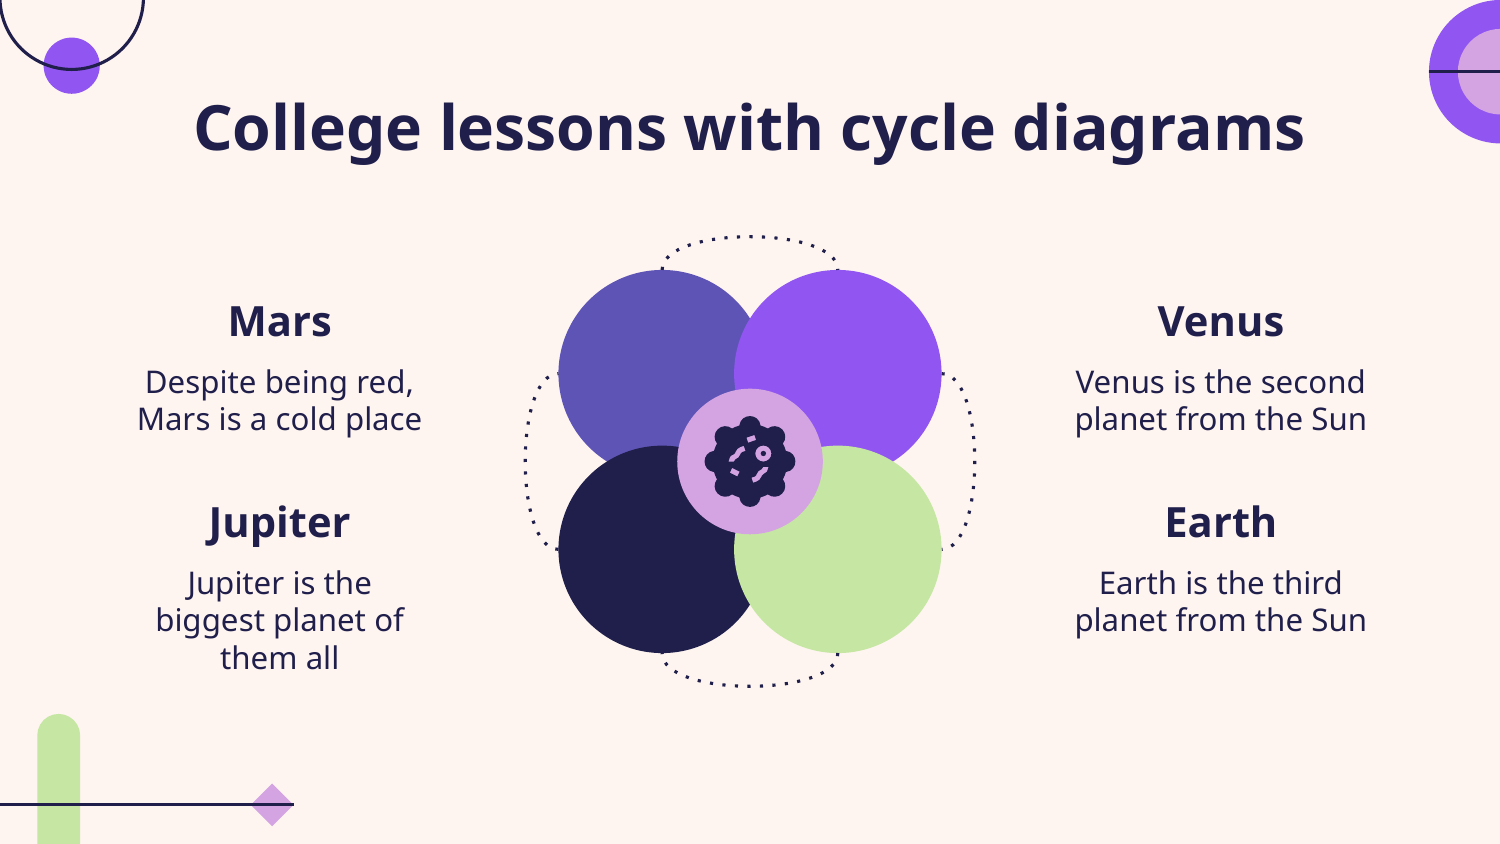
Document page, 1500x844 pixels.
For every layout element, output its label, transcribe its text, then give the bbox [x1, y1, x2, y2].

title College lessons with cycle diagrams [118, 72, 1382, 167]
text_box Venus is the second planet from the Sun [1059, 360, 1383, 453]
text_box Jupiter [118, 469, 442, 561]
text_box Mars [118, 268, 442, 360]
text_box Earth is the third planet from the Sun [1059, 561, 1383, 655]
text_box [558, 445, 745, 654]
text_box Venus [1059, 268, 1383, 360]
text_box [677, 388, 823, 535]
text_box [734, 445, 942, 654]
text_box Jupiter is the biggest planet of them all [118, 561, 442, 655]
text_box [558, 269, 745, 461]
text_box [734, 269, 942, 461]
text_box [704, 415, 796, 508]
text_box Despite being red, Mars is a cold place [118, 360, 442, 453]
text_box Earth [1059, 469, 1383, 561]
